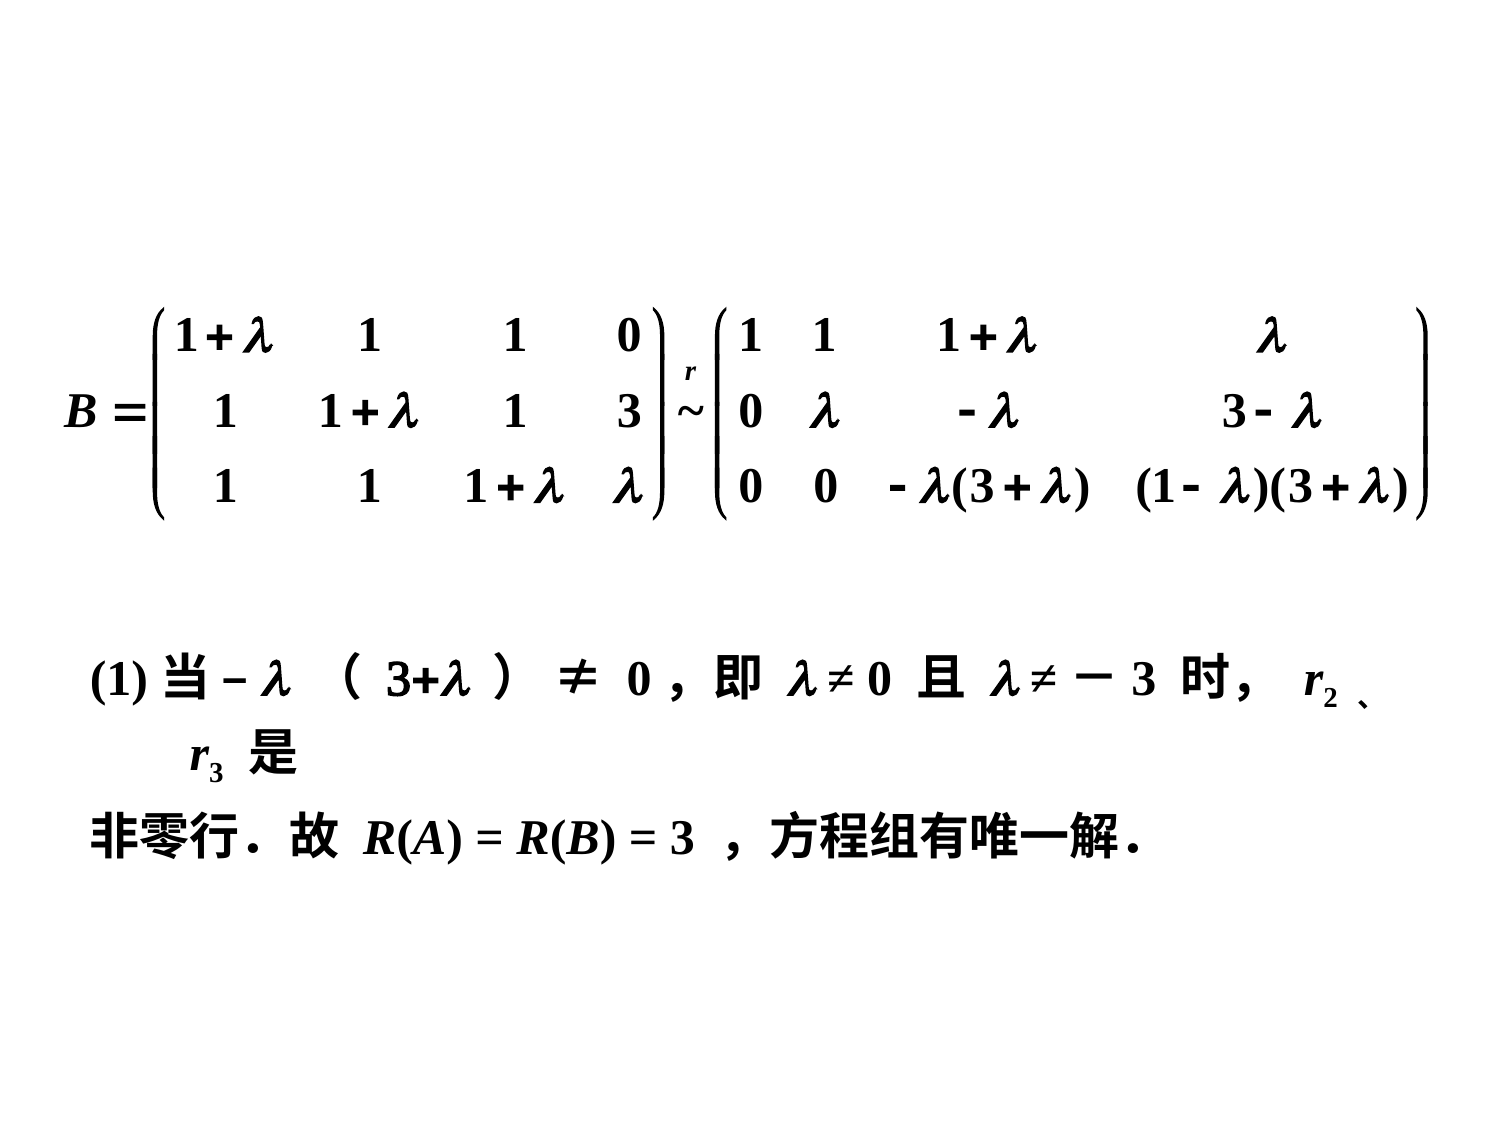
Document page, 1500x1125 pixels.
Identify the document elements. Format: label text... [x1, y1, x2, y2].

text_box (1)当 –l （ 3+l ） ≠ 0，即 l ≠ 0 且 l ≠－3 时， r2 、r3 是 非零行．故 R(A) = R(B) = 3 ，方程组有唯一解． [74, 560, 1425, 948]
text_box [54, 297, 1441, 528]
